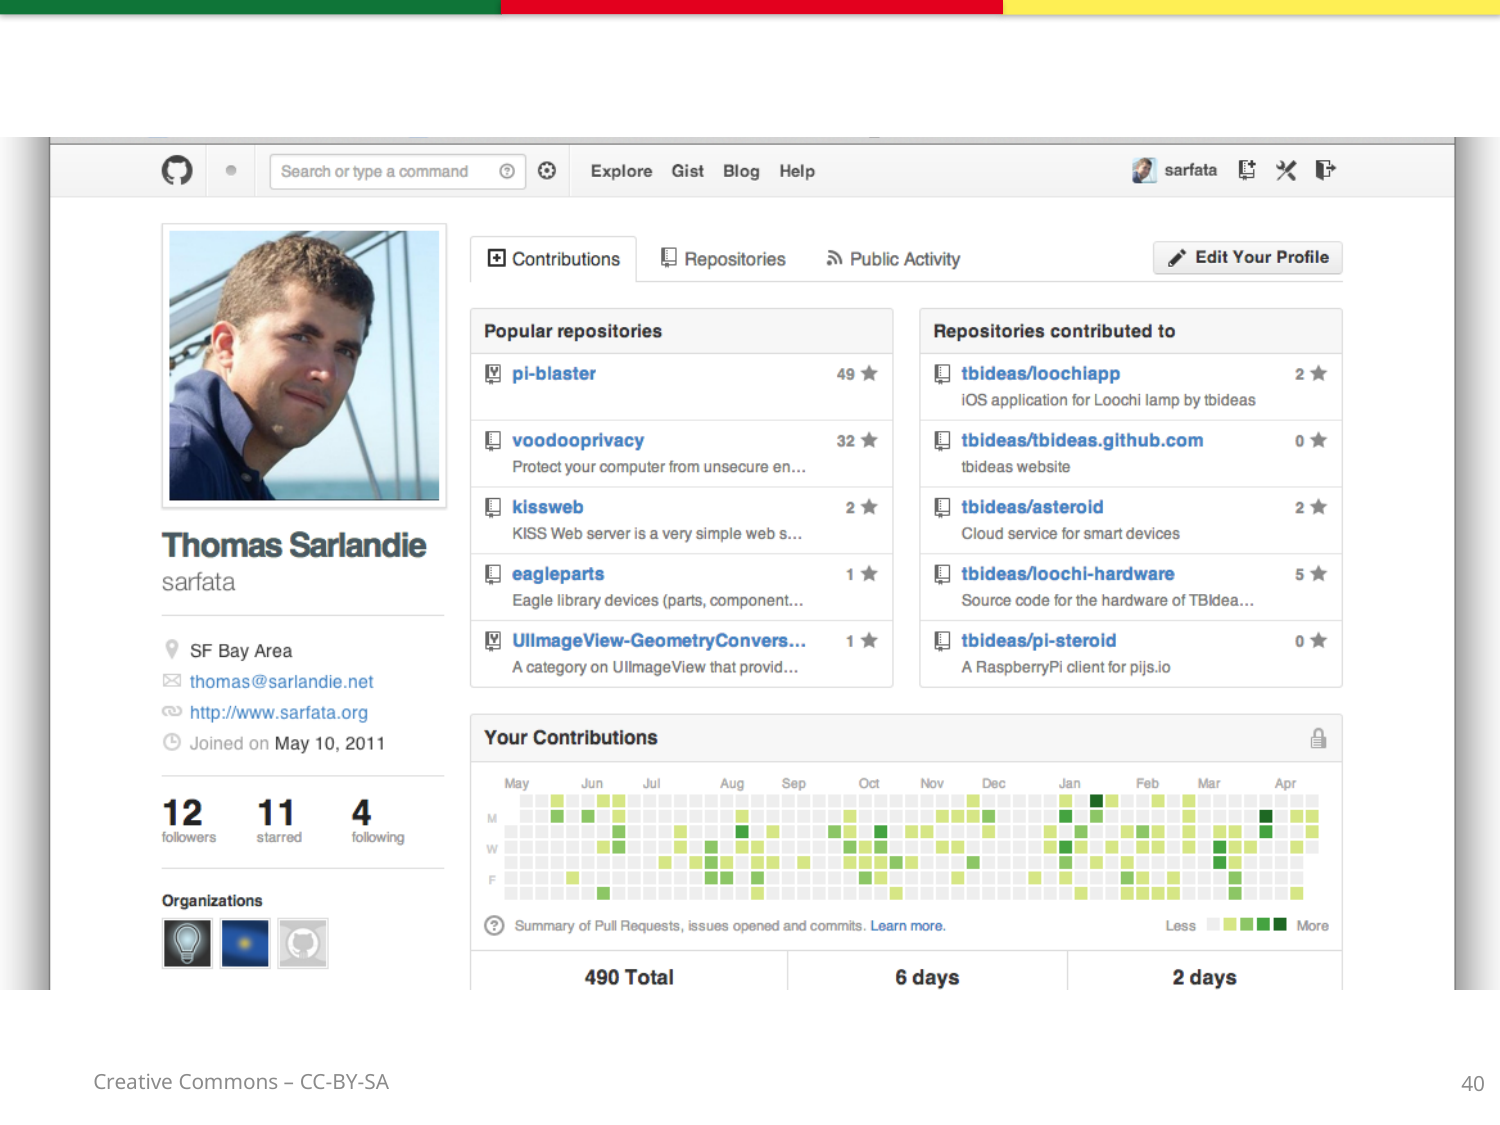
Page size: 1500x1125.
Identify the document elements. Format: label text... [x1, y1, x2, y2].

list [0, 136, 1500, 990]
slide_number 40 [1149, 1066, 1500, 1103]
